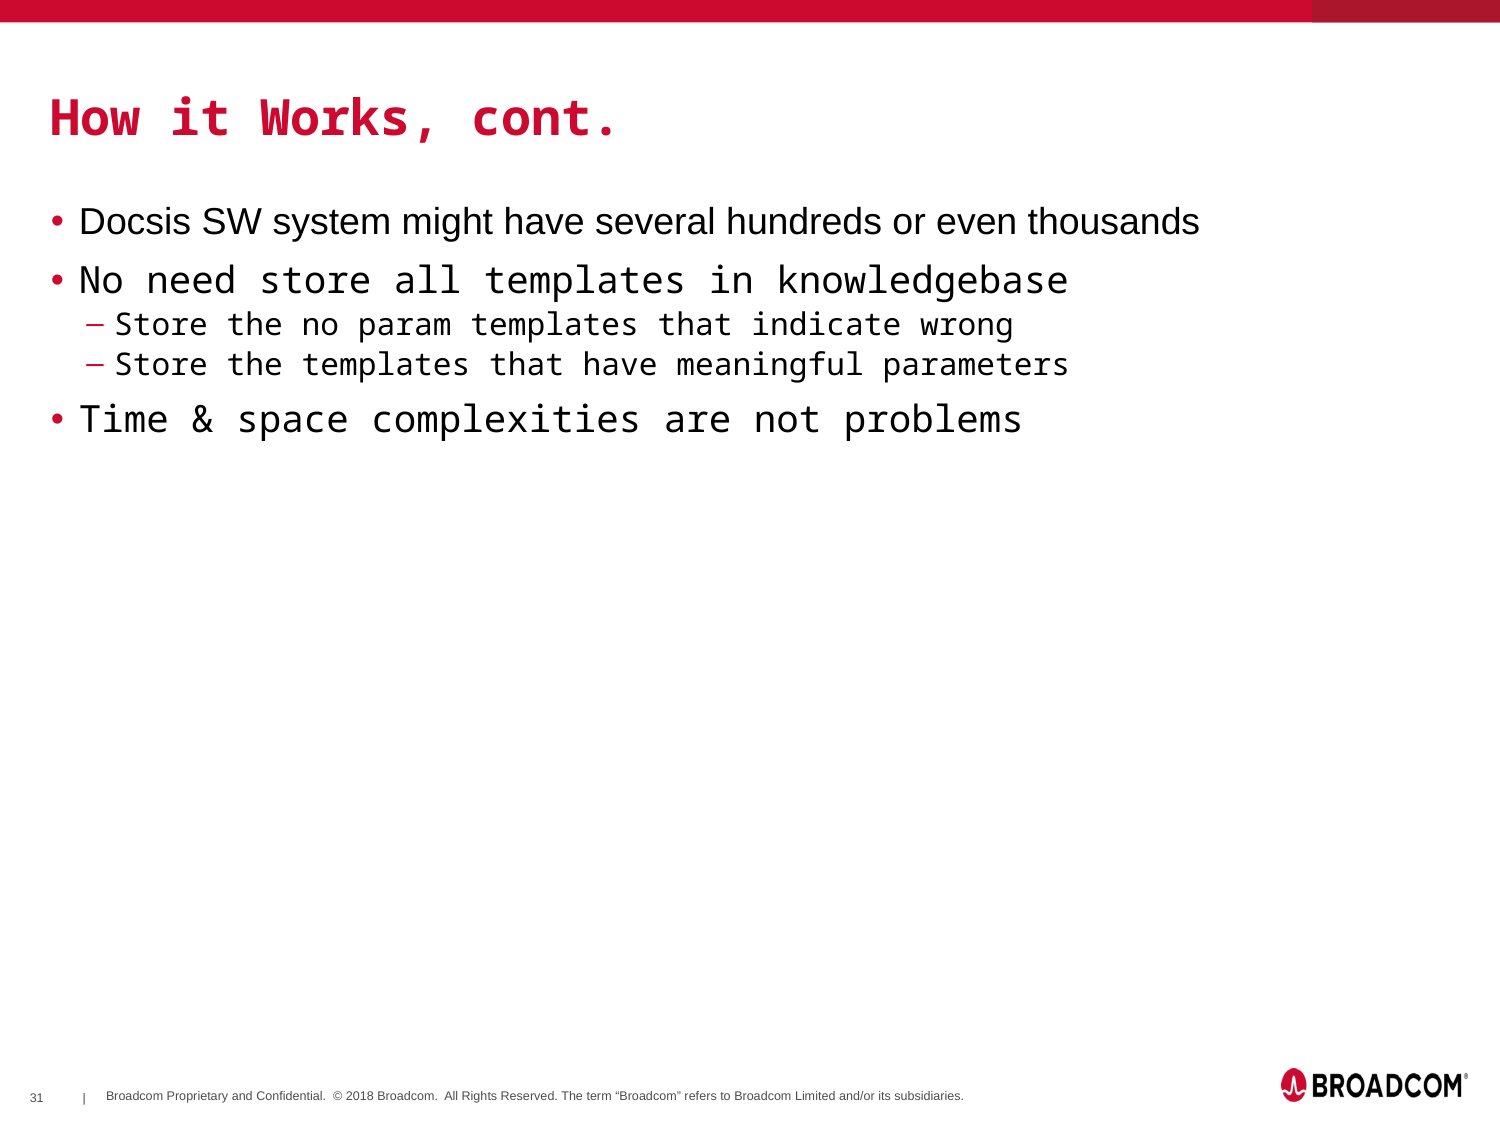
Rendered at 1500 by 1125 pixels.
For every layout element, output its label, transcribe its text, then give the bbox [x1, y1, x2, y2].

picture [1281, 1068, 1468, 1102]
title How it Works, cont. [50, 94, 1450, 147]
list Docsis SW system might have several hundreds or even thousands No need store all templates in knowledgebase Store the no param templates that indicate wrong Store the templates that have meaningful parameters Time & space complexities are not problems [50, 202, 1260, 504]
